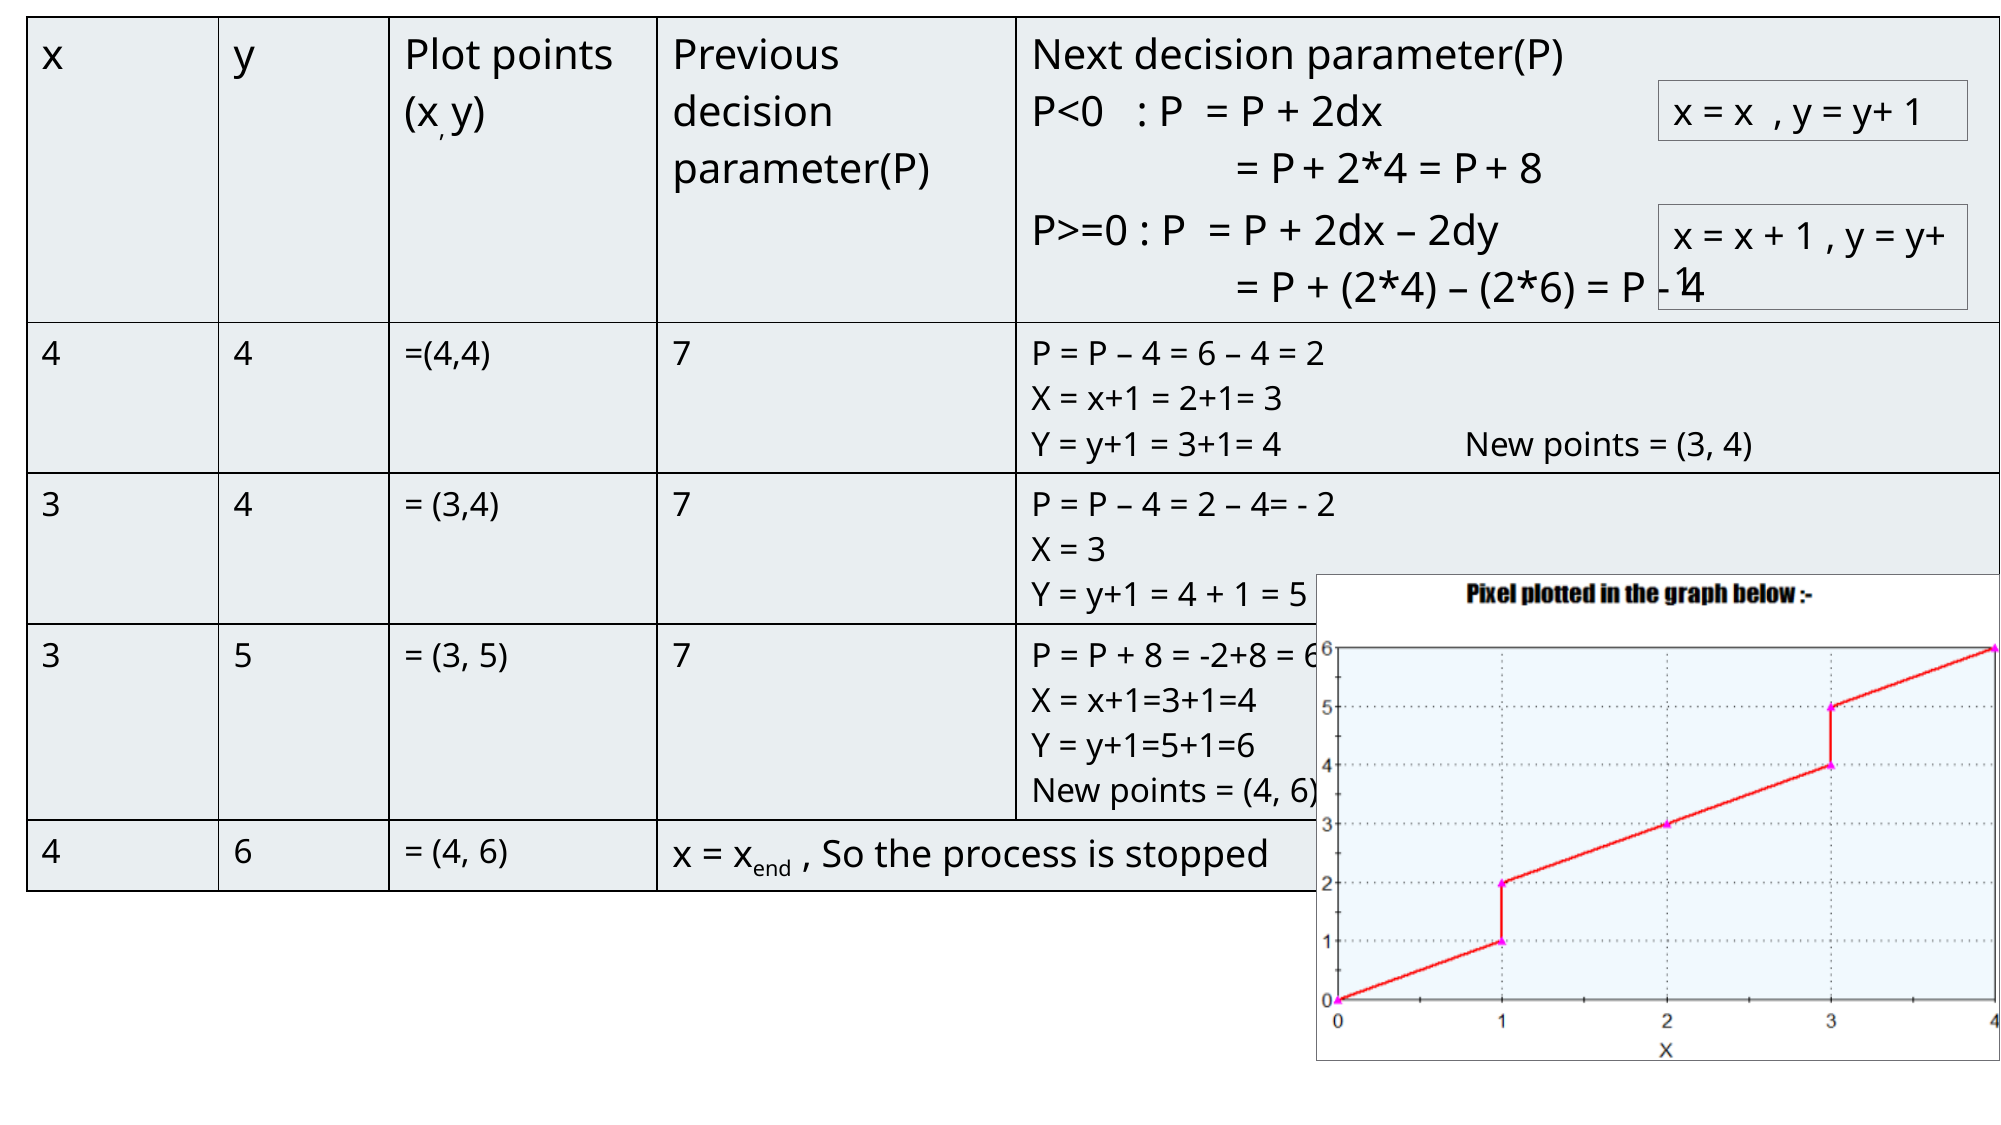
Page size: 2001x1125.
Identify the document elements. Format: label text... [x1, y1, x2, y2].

table_cell 7 [658, 323, 1015, 472]
table_cell x = xend , So the process is stopped [658, 821, 1309, 890]
table_cell 4 [28, 821, 218, 890]
table_cell =(4,4) [390, 323, 656, 472]
text_box x = x , y = y+ 1 [1658, 80, 1968, 141]
picture [1316, 573, 2000, 1061]
table_cell 4 [219, 474, 388, 623]
table_cell = (3,4) [390, 474, 656, 623]
table_header y [219, 18, 388, 322]
table_cell P = P – 4 = 2 – 4= - 2 X = 3 Y = y+1 = 4 + 1 = 5 New points = (3, 5) [1017, 474, 1999, 623]
table_cell = (3, 5) [390, 625, 656, 819]
table_cell 4 [28, 323, 218, 472]
table_header x [28, 18, 218, 322]
text_box x = x + 1 , y = y+ 1 [1658, 204, 1968, 310]
table_cell 5 [219, 625, 388, 819]
table_cell 7 [658, 474, 1015, 623]
table_header Next decision parameter(P) P<0 : P = P + 2dx = P + 2*4 = P + 8 P>=0 : P = P + 2dx – 2dy = P + (2*4) – (2*6) = P - 4 [1017, 18, 1999, 322]
table_cell 6 [219, 821, 388, 890]
table_header Plot points (x, y) [390, 18, 656, 322]
table_cell 7 [658, 625, 1015, 819]
table_cell P = P + 8 = -2+8 = 6 X = x+1=3+1=4 Y = y+1=5+1=6 New points = (4, 6) [1017, 625, 1309, 819]
table_cell = (4, 6) [390, 821, 656, 890]
table_cell 4 [219, 323, 388, 472]
table_cell 3 [28, 625, 218, 819]
table_cell P = P – 4 = 6 – 4 = 2 X = x+1 = 2+1= 3 Y = y+1 = 3+1= 4 New points = (3, 4) [1017, 323, 1999, 472]
table_cell 3 [28, 474, 218, 623]
table_header Previous decision parameter(P) [658, 18, 1015, 322]
